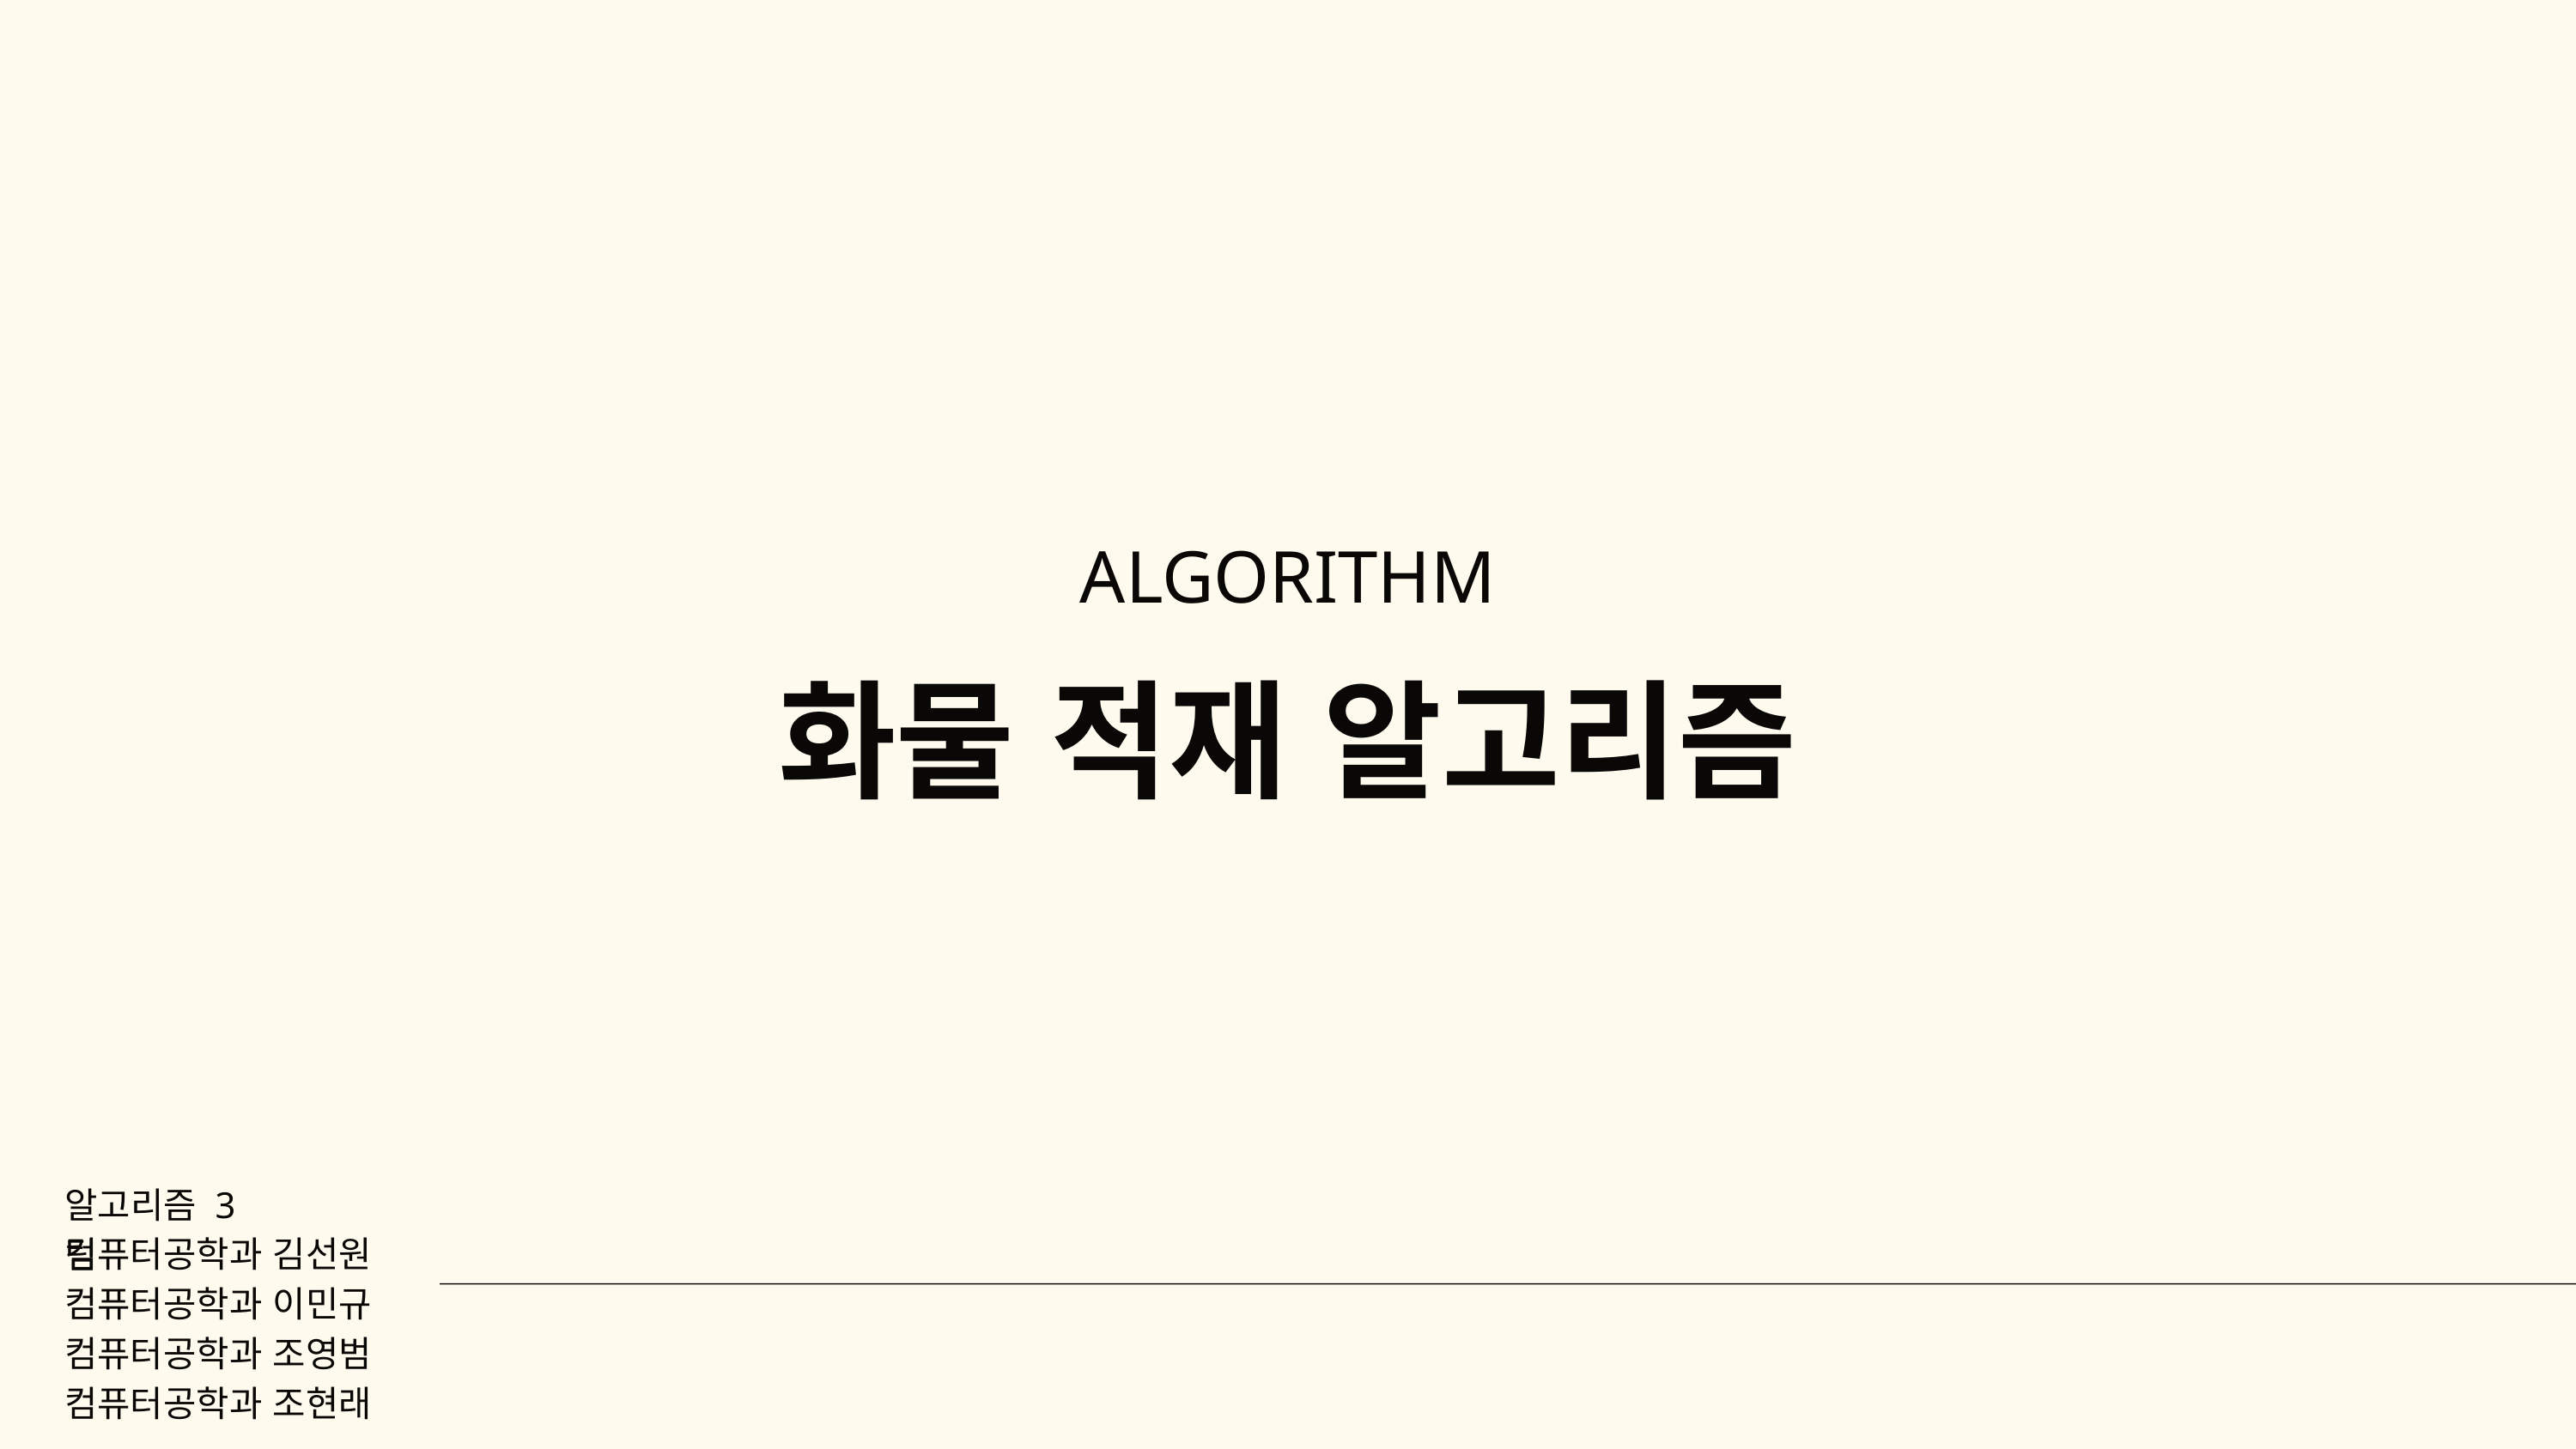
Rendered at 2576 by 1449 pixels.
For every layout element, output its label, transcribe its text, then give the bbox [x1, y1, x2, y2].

text_box 알고리즘 3팀 [64, 1175, 274, 1276]
text_box 컴퓨터공학과 조현래 [64, 1373, 405, 1424]
text_box 컴퓨터공학과 김선원 [64, 1224, 405, 1274]
text_box ALGORITHM [914, 517, 1662, 617]
text_box 화물 적재 알고리즘 [485, 634, 2091, 815]
text_box 컴퓨터공학과 조영범 [64, 1324, 405, 1373]
text_box 컴퓨터공학과 이민규 [64, 1274, 405, 1324]
